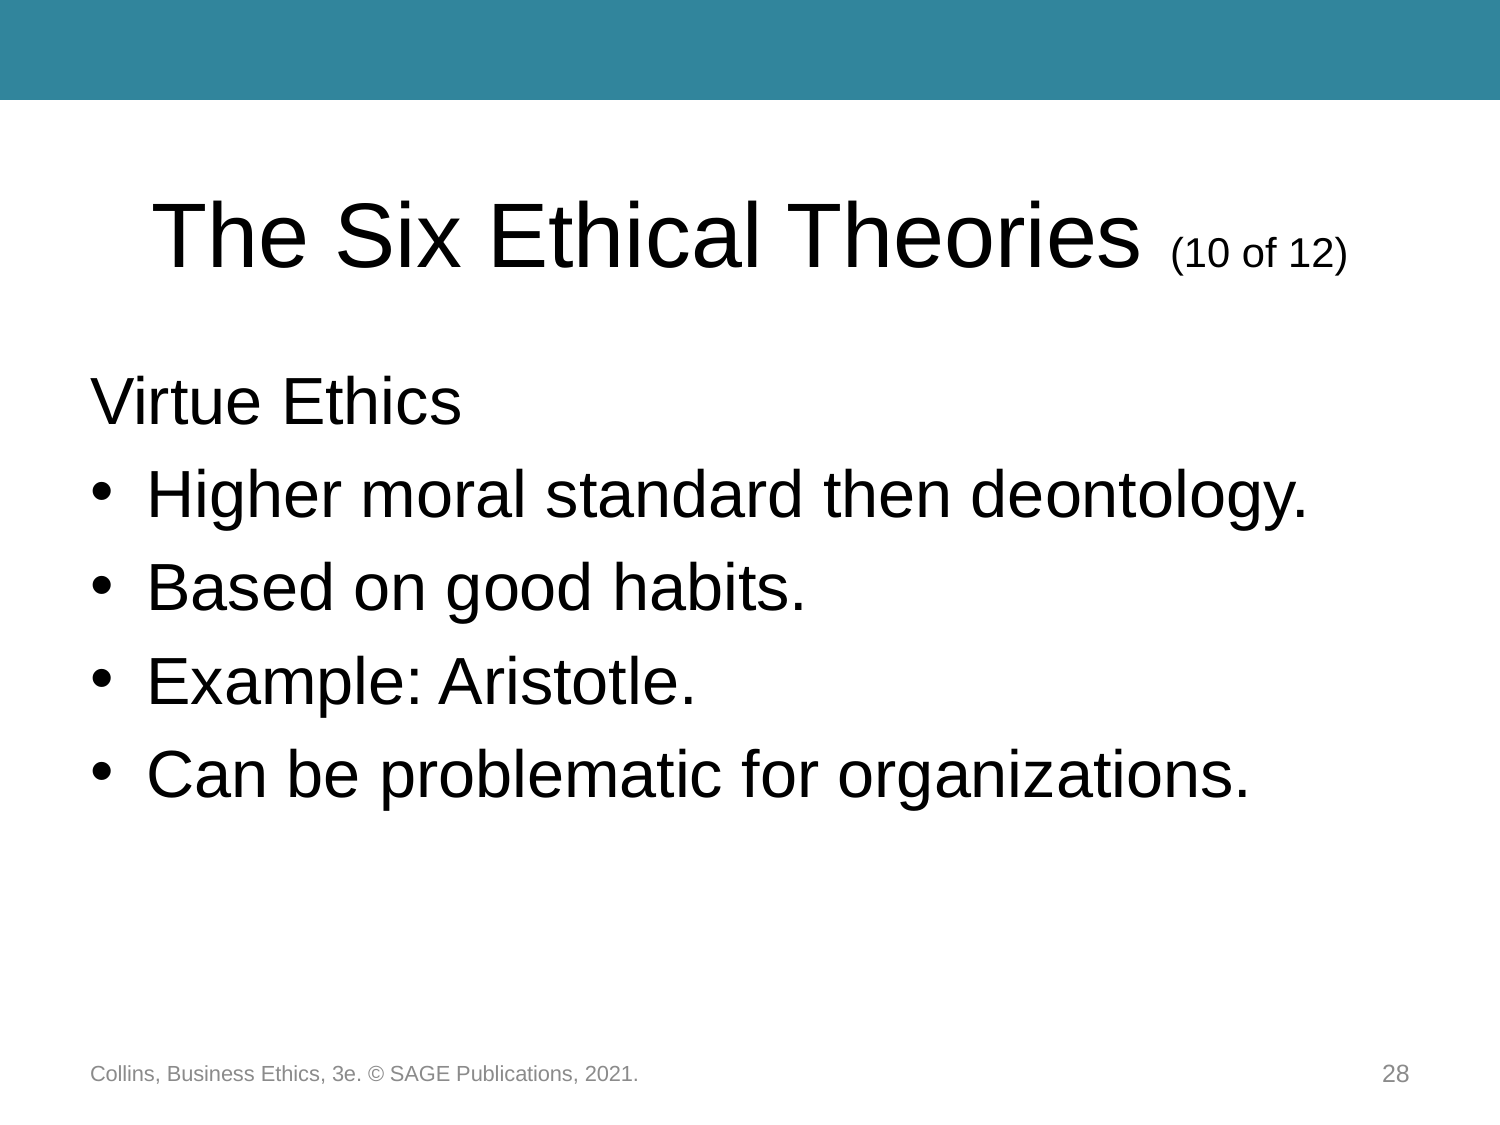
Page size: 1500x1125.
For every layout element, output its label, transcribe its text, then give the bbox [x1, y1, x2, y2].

slide_number 28 [1350, 1042, 1425, 1103]
list Virtue Ethics Higher moral standard then deontology. Based on good habits. Example: Aristotle. Can be problematic for organizations. [75, 350, 1425, 1005]
title The Six Ethical Theories (10 of 12) [75, 137, 1425, 325]
footer Collins, Business Ethics, 3e. © SAGE Publications, 2021. [75, 1042, 1313, 1103]
